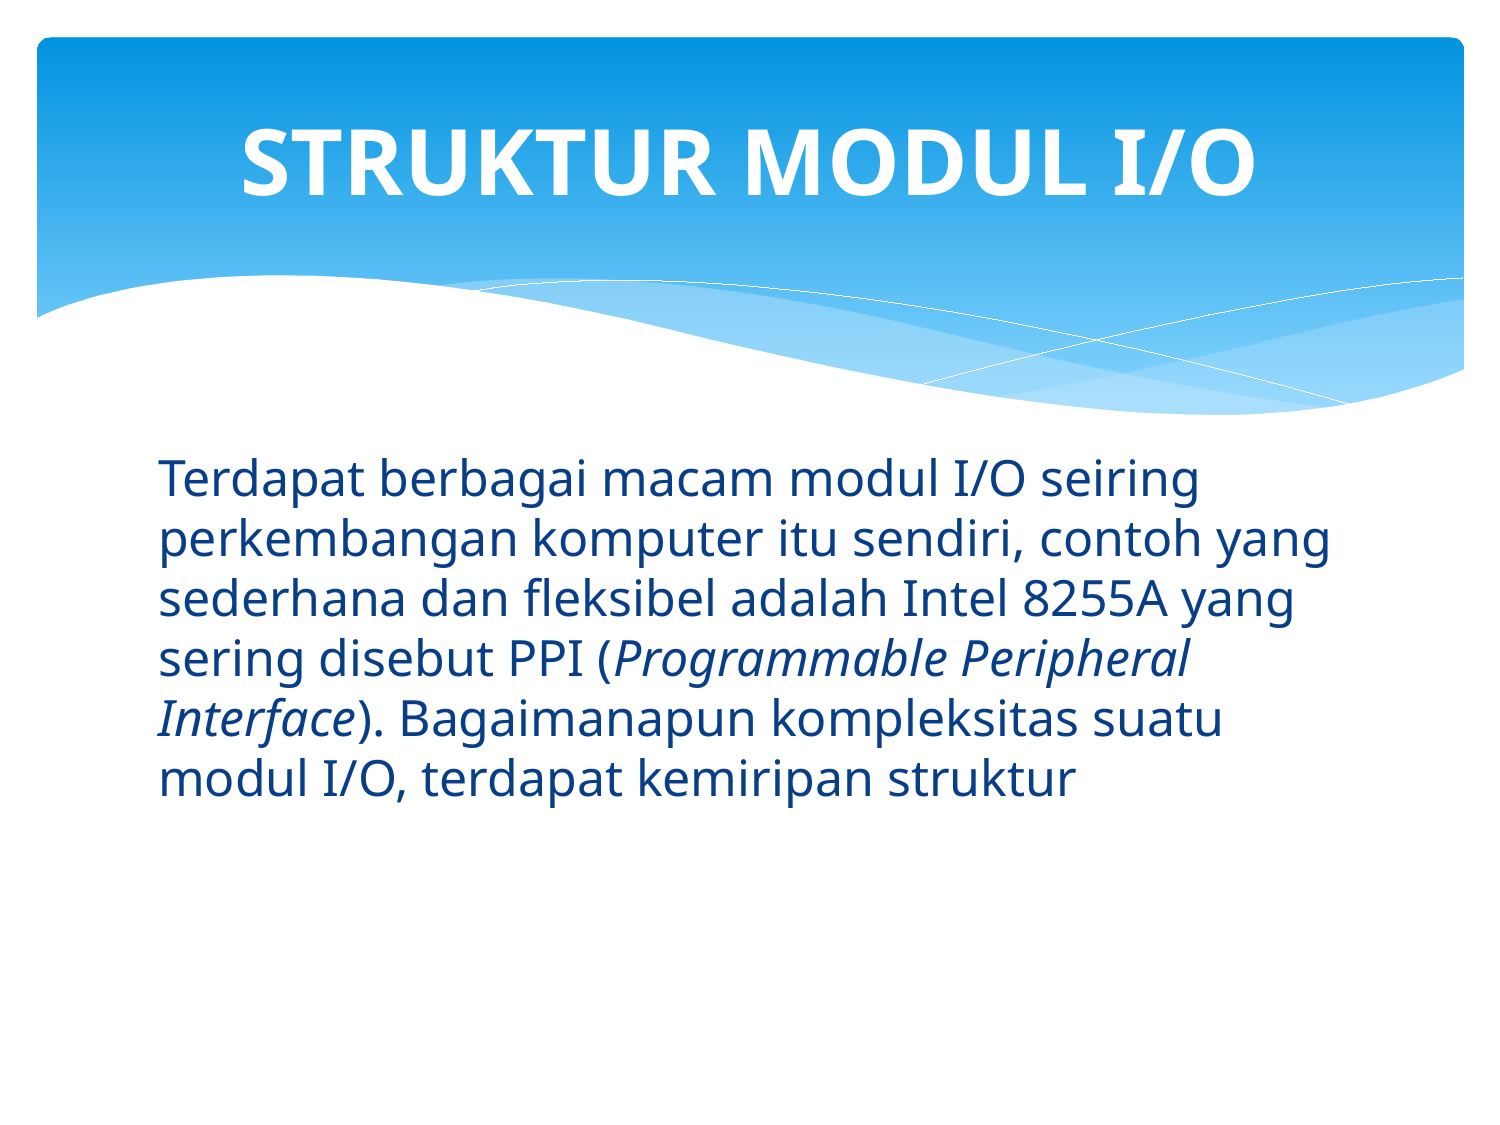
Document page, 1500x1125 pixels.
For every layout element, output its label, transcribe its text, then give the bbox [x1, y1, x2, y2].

list Terdapat berbagai macam modul I/O seiring perkembangan komputer itu sendiri, contoh yang sederhana dan fleksibel adalah Intel 8255A yang sering disebut PPI (Programmable Peripheral Interface). Bagaimanapun kompleksitas suatu modul I/O, terdapat kemiripan struktur [143, 438, 1359, 1063]
title STRUKTUR MODUL I/O [75, 55, 1425, 261]
